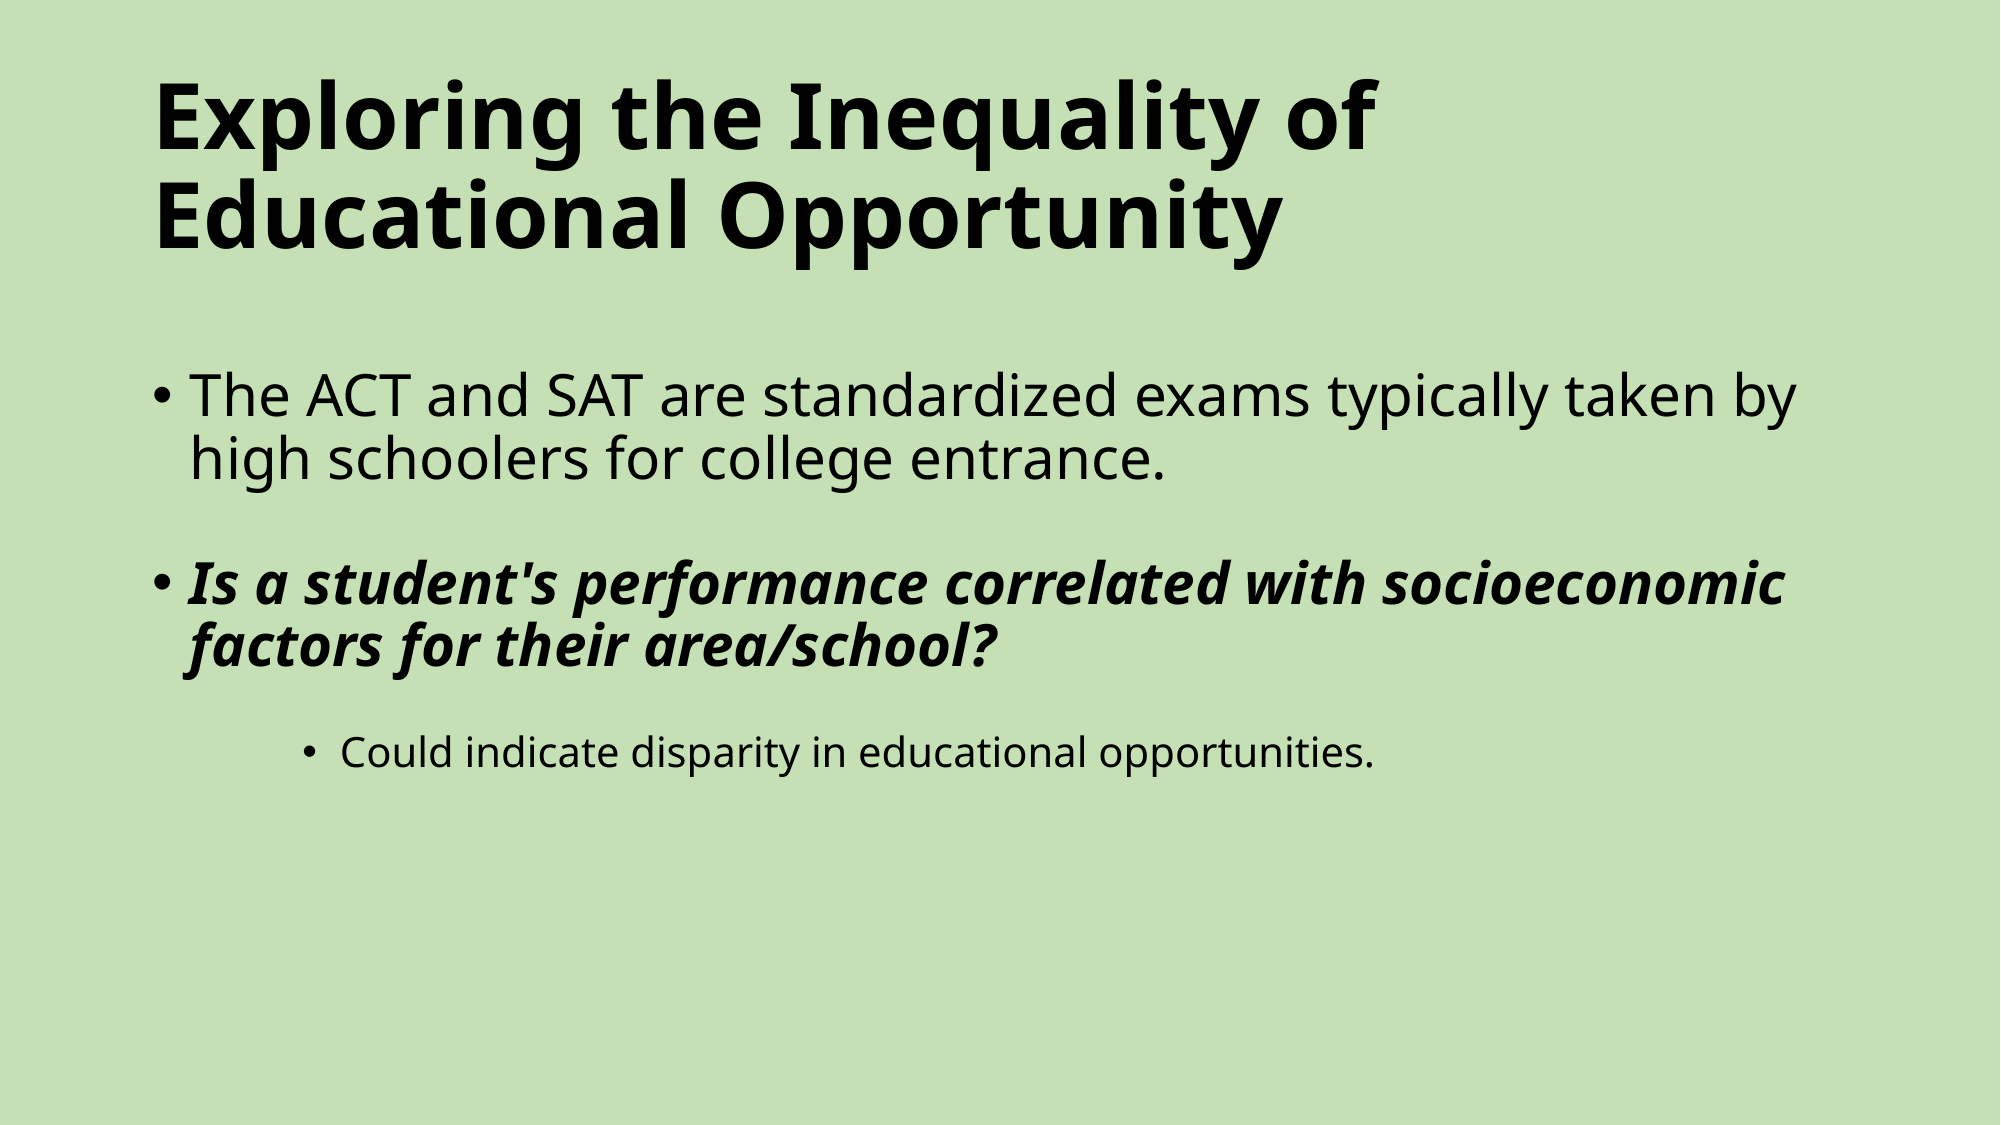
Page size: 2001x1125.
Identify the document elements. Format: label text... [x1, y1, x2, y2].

list The ACT and SAT are standardized exams typically taken by high schoolers for college entrance. Is a student's performance correlated with socioeconomic factors for their area/school? Could indicate disparity in educational opportunities. [137, 358, 1863, 1014]
title Exploring the Inequality of Educational Opportunity [137, 59, 1876, 280]
